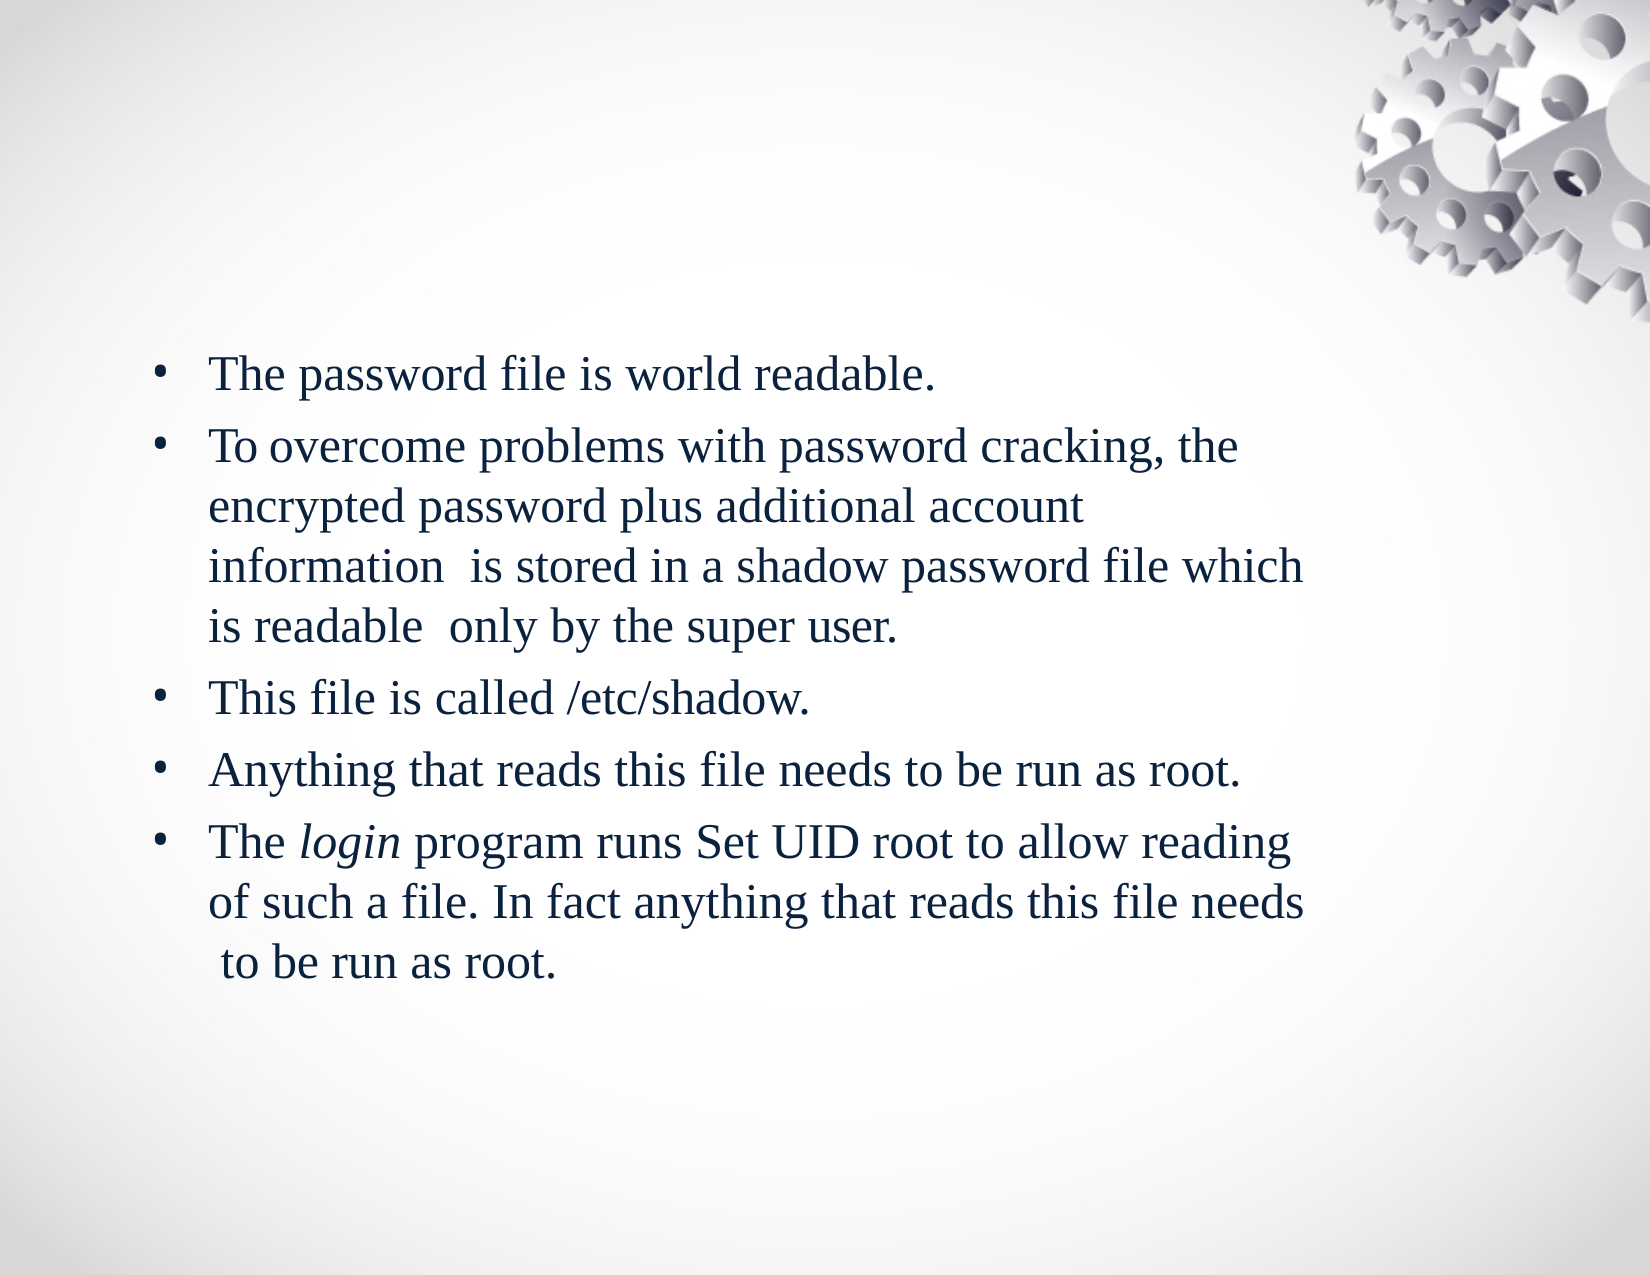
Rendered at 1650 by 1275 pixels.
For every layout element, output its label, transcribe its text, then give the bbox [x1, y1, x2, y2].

picture [0, 0, 1650, 1275]
text_box The password file is world readable. To overcome problems with password cracking, the encrypted password plus additional account information is stored in a shadow password file which is readable only by the super user. This file is called /etc/shadow. Anything that reads this file needs to be run as root. The login program runs Set UID root to allow reading of such a file. In fact anything that reads this file needs to be run as root. [149, 326, 1333, 989]
